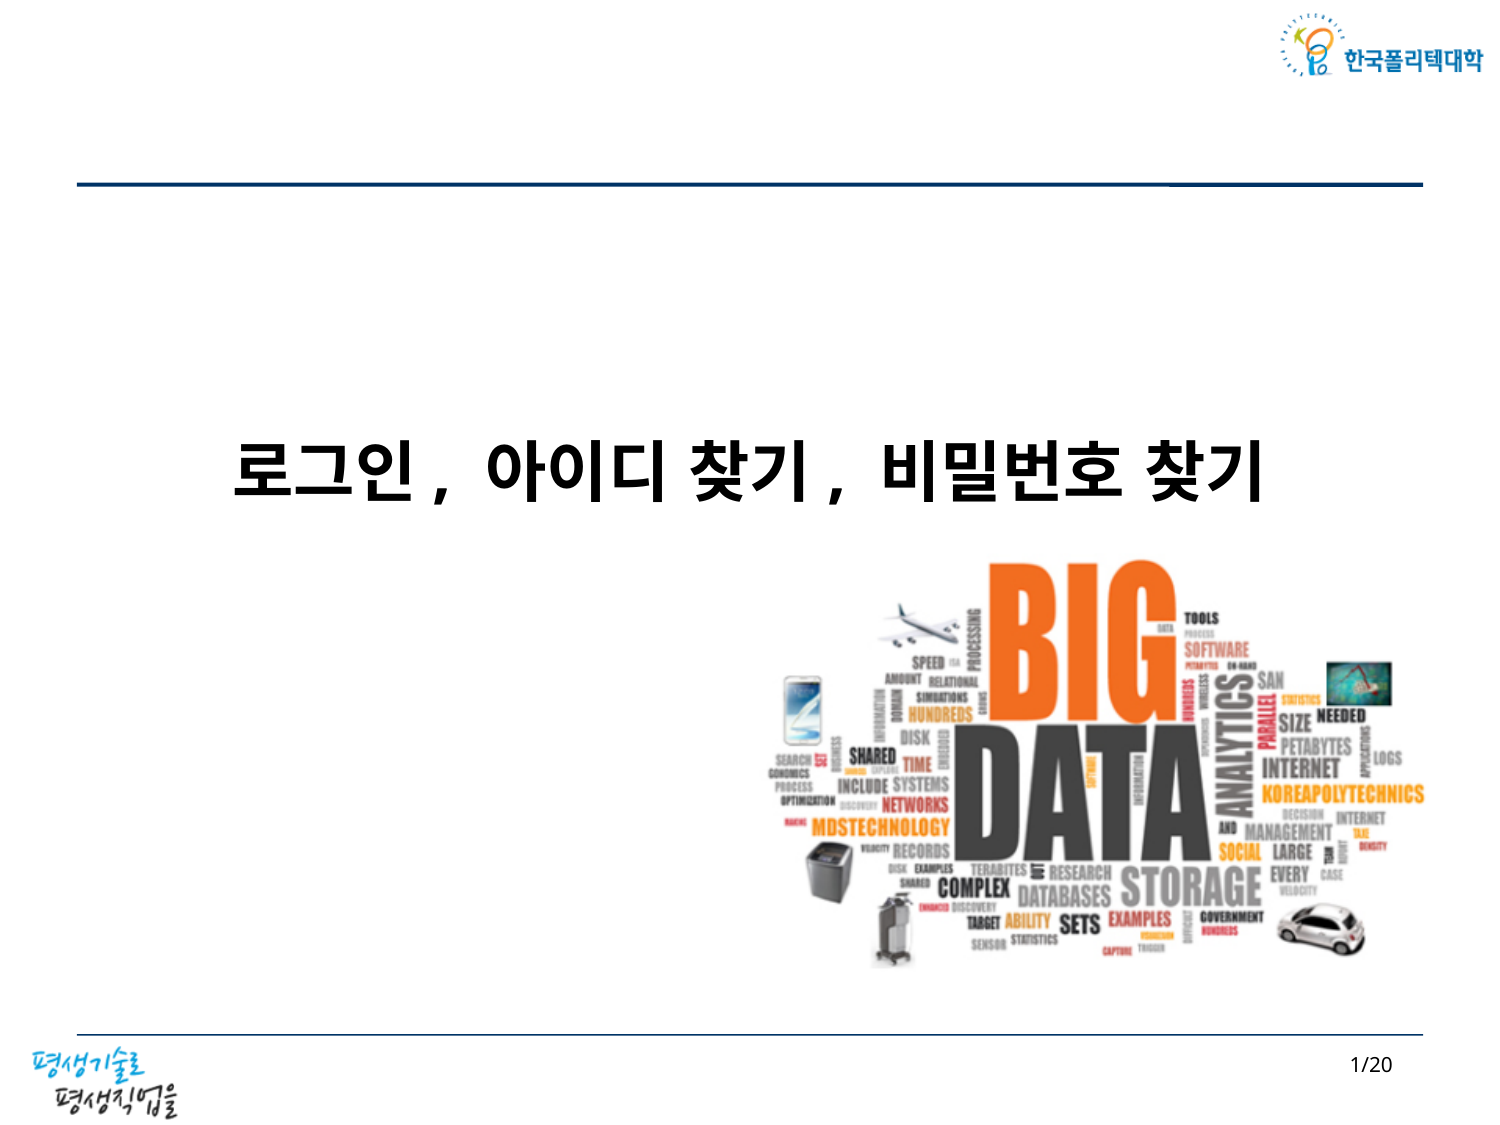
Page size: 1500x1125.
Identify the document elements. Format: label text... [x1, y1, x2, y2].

picture [1275, 6, 1489, 84]
picture [726, 538, 1452, 1001]
picture [17, 1039, 226, 1122]
text_box 1/20 [1312, 1042, 1430, 1090]
title 로그인, 아이디 찾기, 비밀번호 찾기 [112, 349, 1388, 591]
